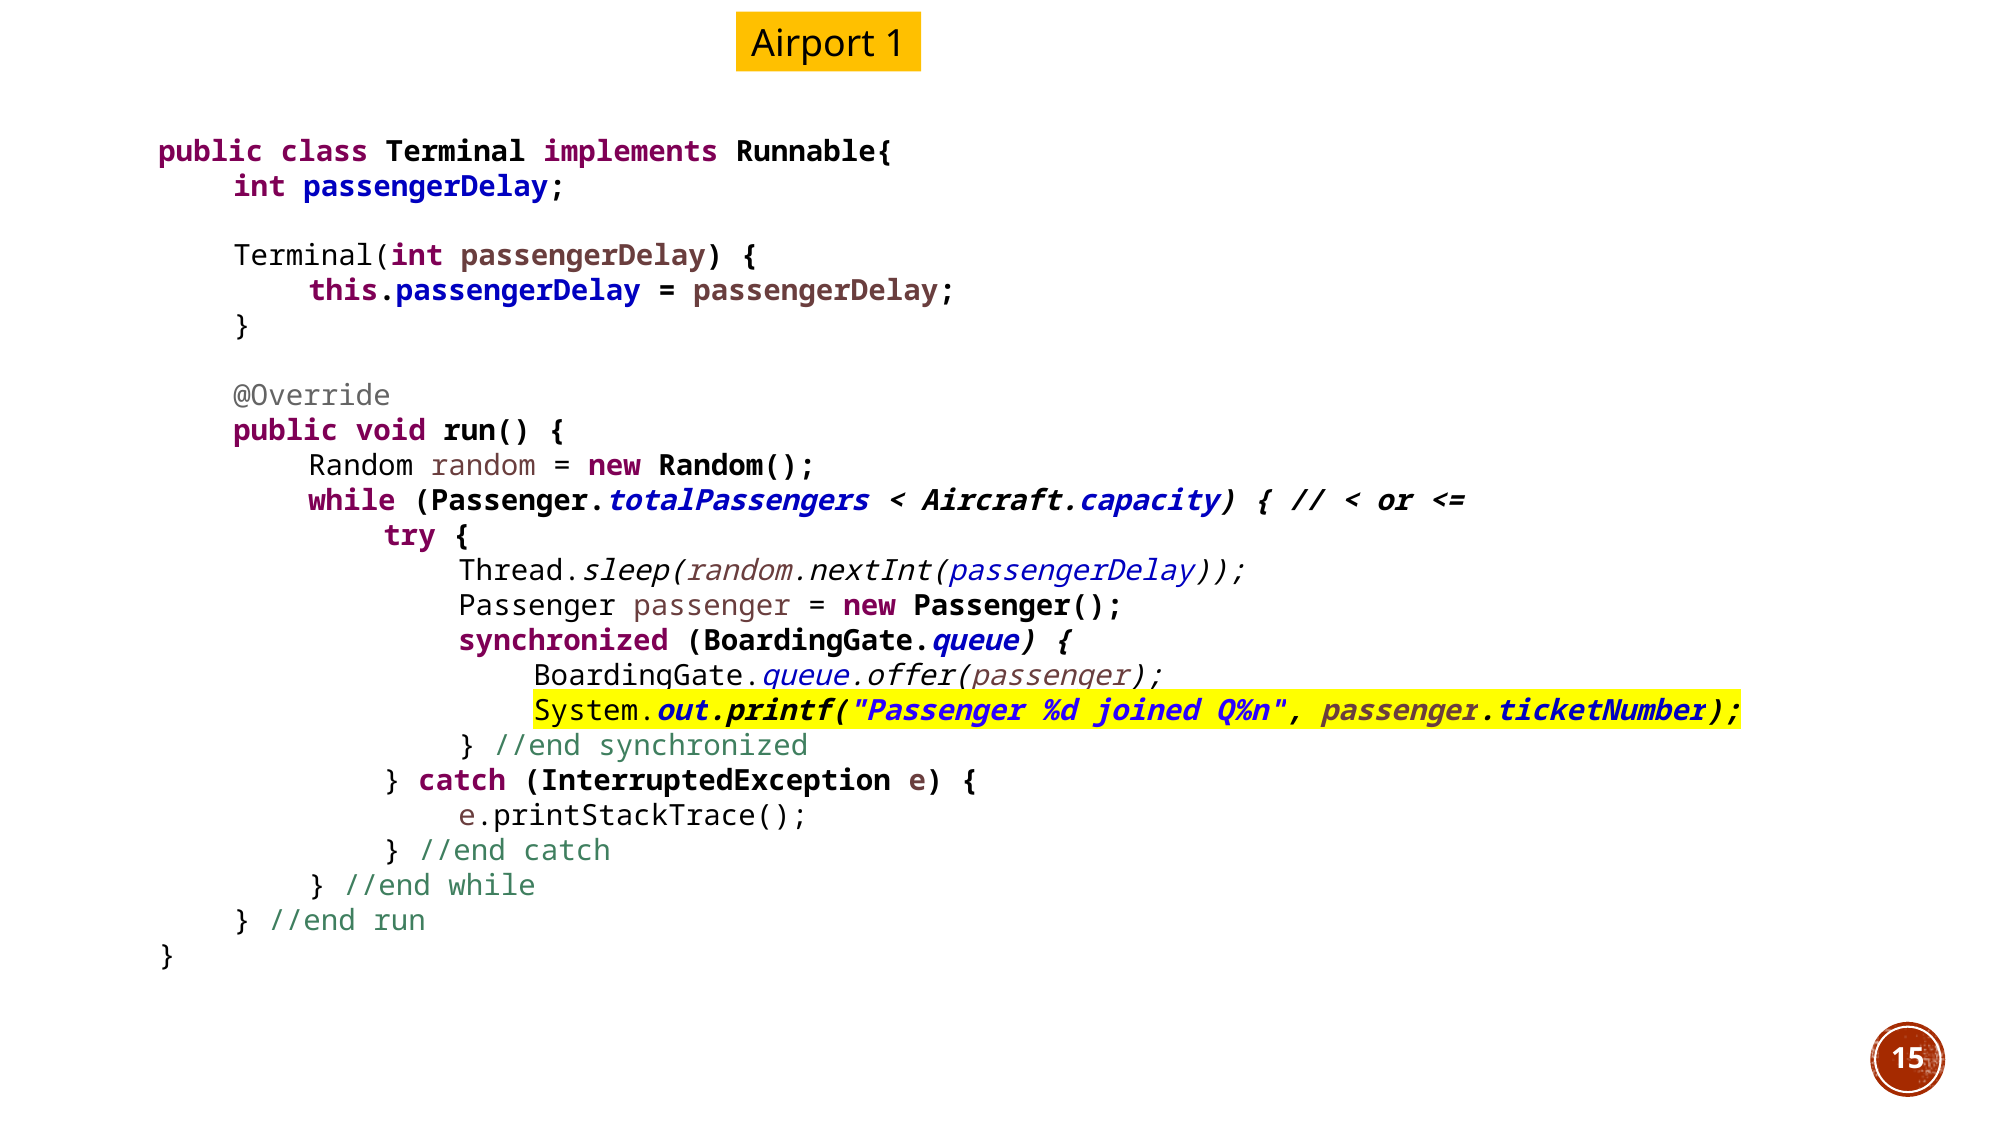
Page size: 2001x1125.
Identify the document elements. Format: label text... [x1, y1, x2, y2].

text_box public class Terminal implements Runnable{ int passengerDelay; Terminal(int passengerDelay) { this.passengerDelay = passengerDelay; } @Override public void run() { Random random = new Random(); while (Passenger.totalPassengers < Aircraft.capacity) { // < or <= try { Thread.sleep(random.nextInt(passengerDelay)); Passenger passenger = new Passenger(); synchronized (BoardingGate.queue) { BoardingGate.queue.offer(passenger); System.out.printf("Passenger %d joined Q%n", passenger.ticketNumber); } //end synchronized } catch (InterruptedException e) { e.printStackTrace(); } //end catch } //end while } //end run } [143, 89, 1907, 979]
slide_number 15 [1855, 1028, 1961, 1089]
text_box Airport 1 [736, 11, 922, 72]
